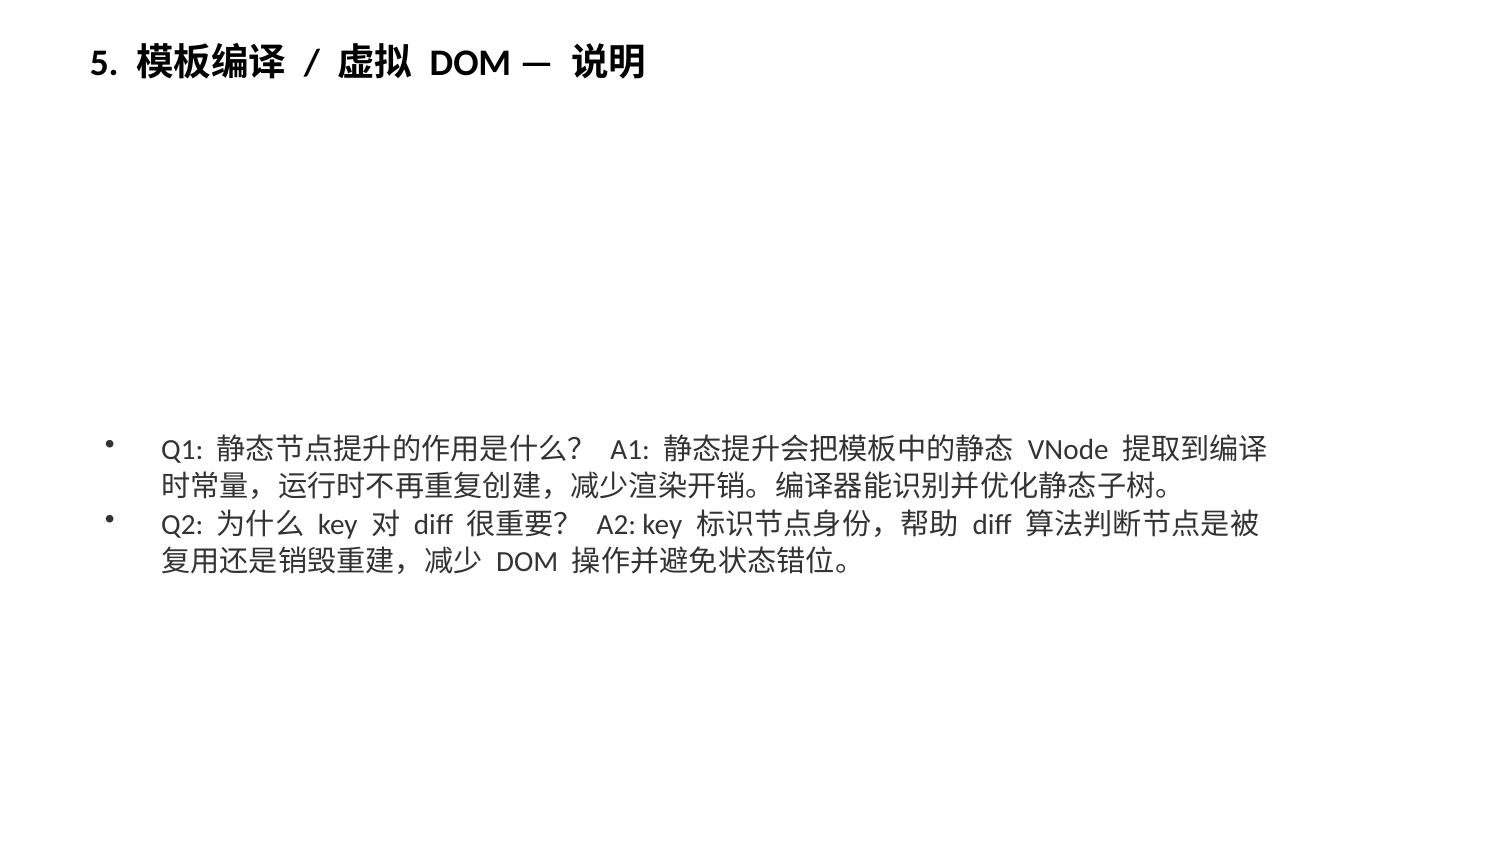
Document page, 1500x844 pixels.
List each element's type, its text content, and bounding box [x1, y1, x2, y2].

text_box Q1: 静态节点提升的作用是什么？ A1: 静态提升会把模板中的静态 VNode 提取到编译时常量，运行时不再重复创建，减少渲染开销。编译器能识别并优化静态子树。 Q2: 为什么 key 对 diff 很重要？ A2: key 标识节点身份，帮助 diff 算法判断节点是被复用还是销毁重建，减少 DOM 操作并避免状态错位。 [89, 164, 1290, 840]
